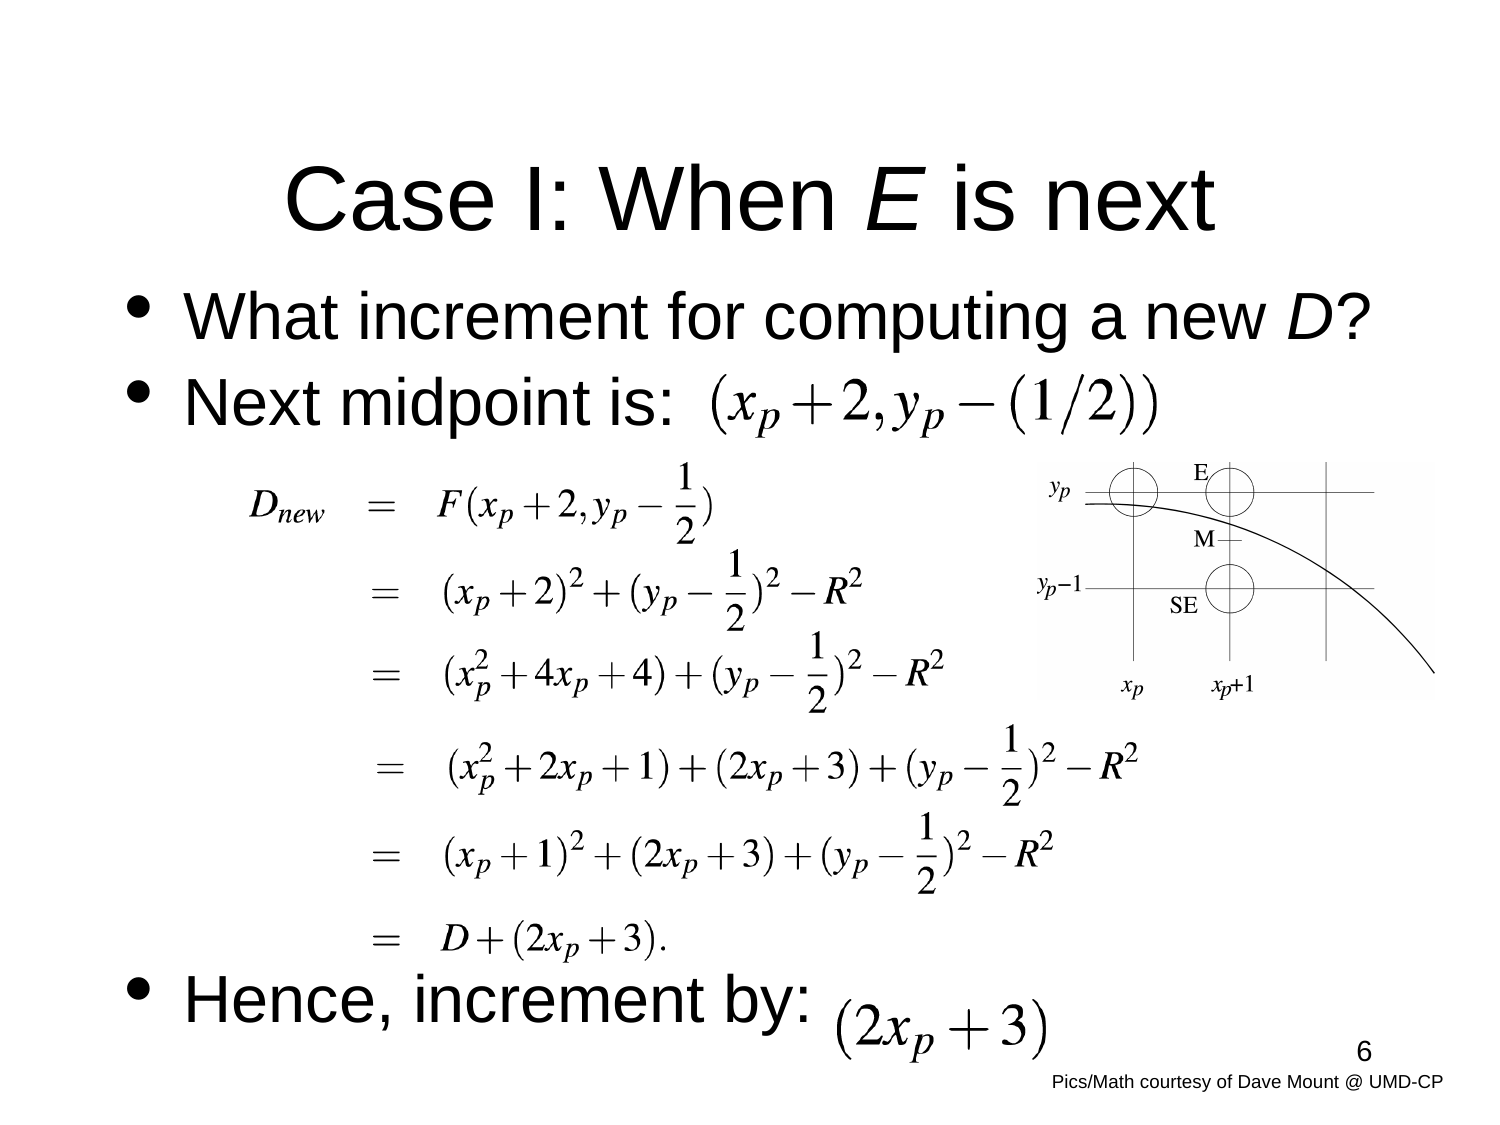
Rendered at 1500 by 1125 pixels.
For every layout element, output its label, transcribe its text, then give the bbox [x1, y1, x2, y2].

picture [377, 724, 1138, 807]
text_box What increment for computing a new D? Next midpoint is: Hence, increment by: [112, 275, 1463, 1038]
text_box <number> [1074, 1038, 1388, 1062]
picture [837, 999, 1047, 1063]
picture [249, 462, 713, 544]
text_box Pics/Math courtesy of Dave Mount @ UMD-CP [1037, 1062, 1458, 1100]
picture [712, 374, 1157, 438]
picture [1037, 462, 1435, 701]
picture [372, 549, 944, 713]
text_box Case I: When E is next [112, 99, 1388, 275]
picture [373, 812, 1053, 894]
picture [373, 920, 665, 963]
